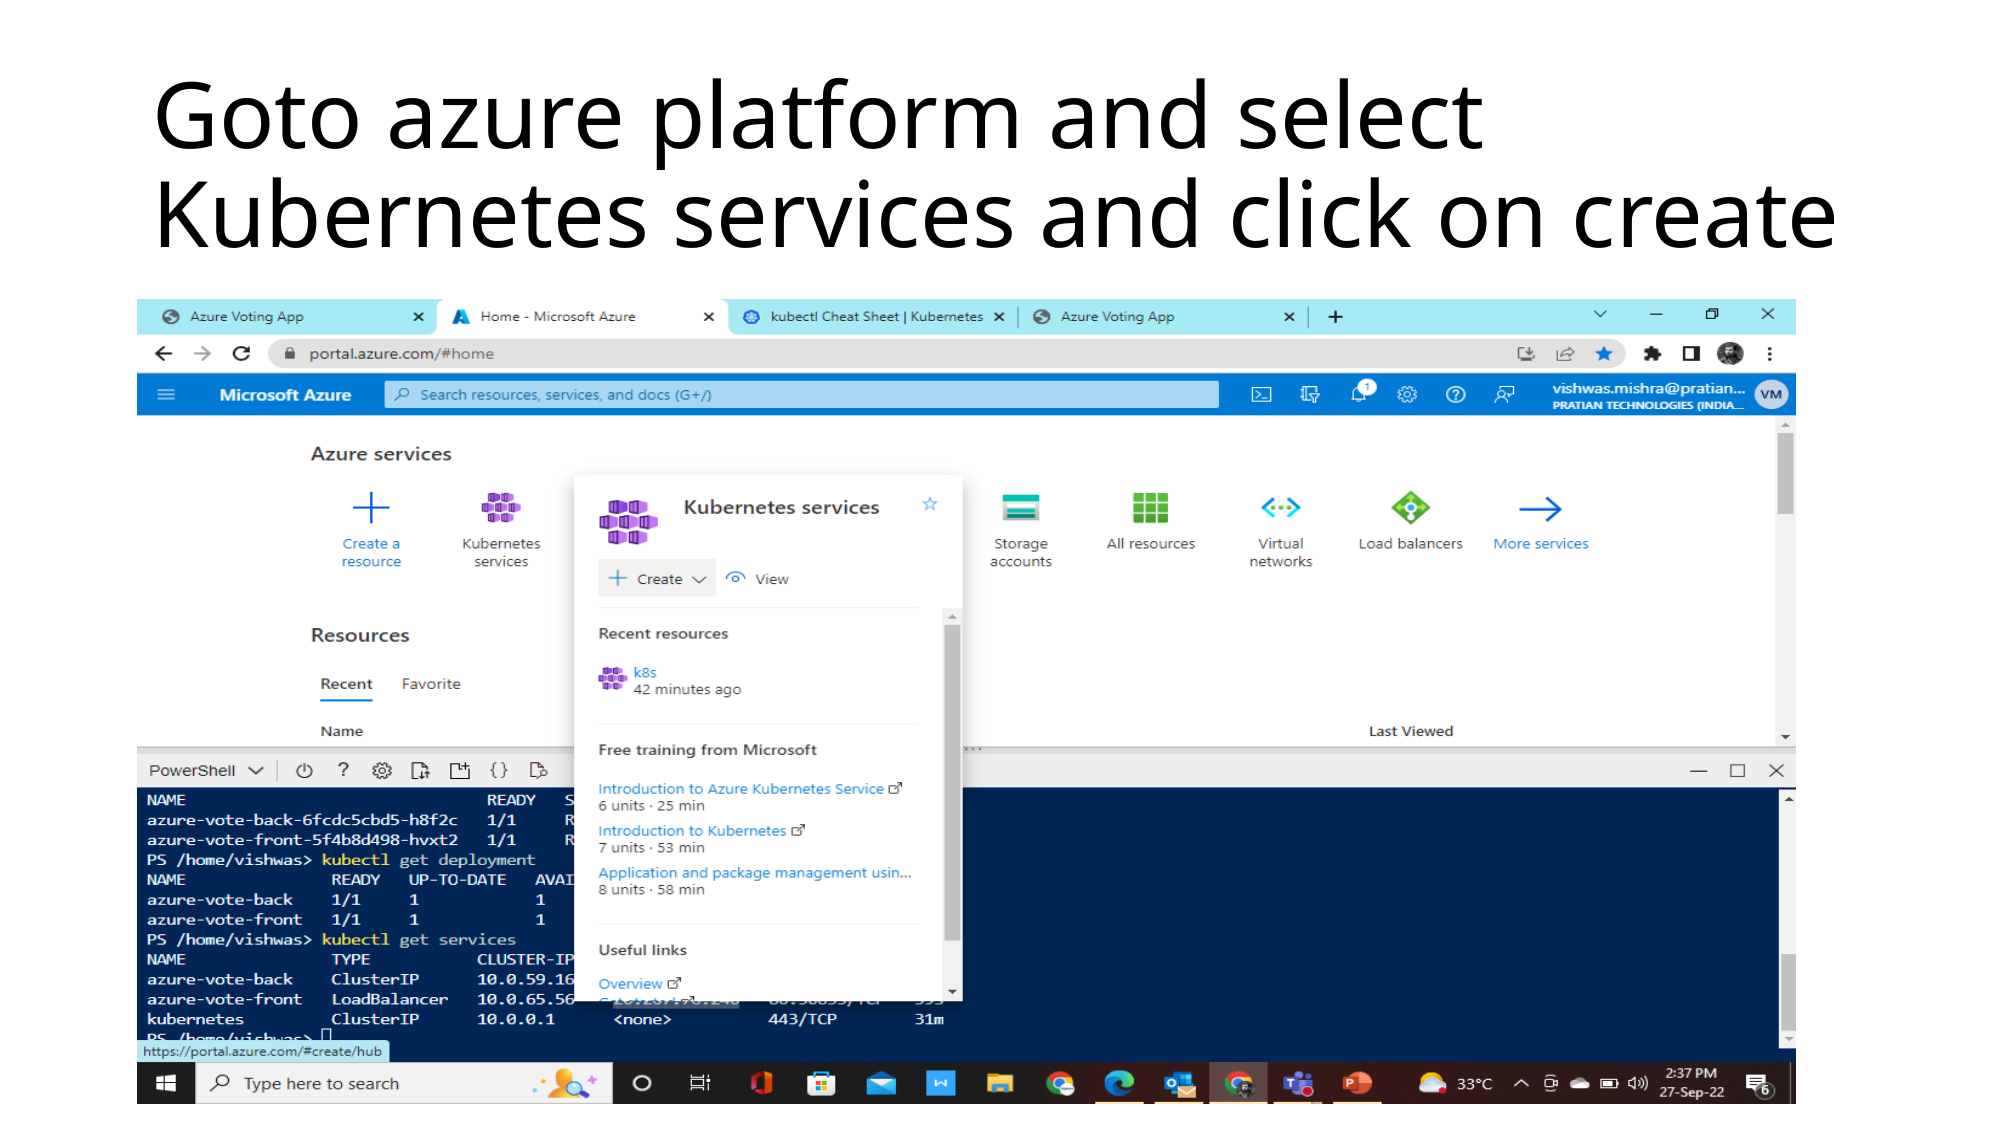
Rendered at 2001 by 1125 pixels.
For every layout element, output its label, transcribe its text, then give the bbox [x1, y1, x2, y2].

title Goto azure platform and select Kubernetes services and click on create [137, 59, 1863, 278]
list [137, 299, 1796, 1104]
